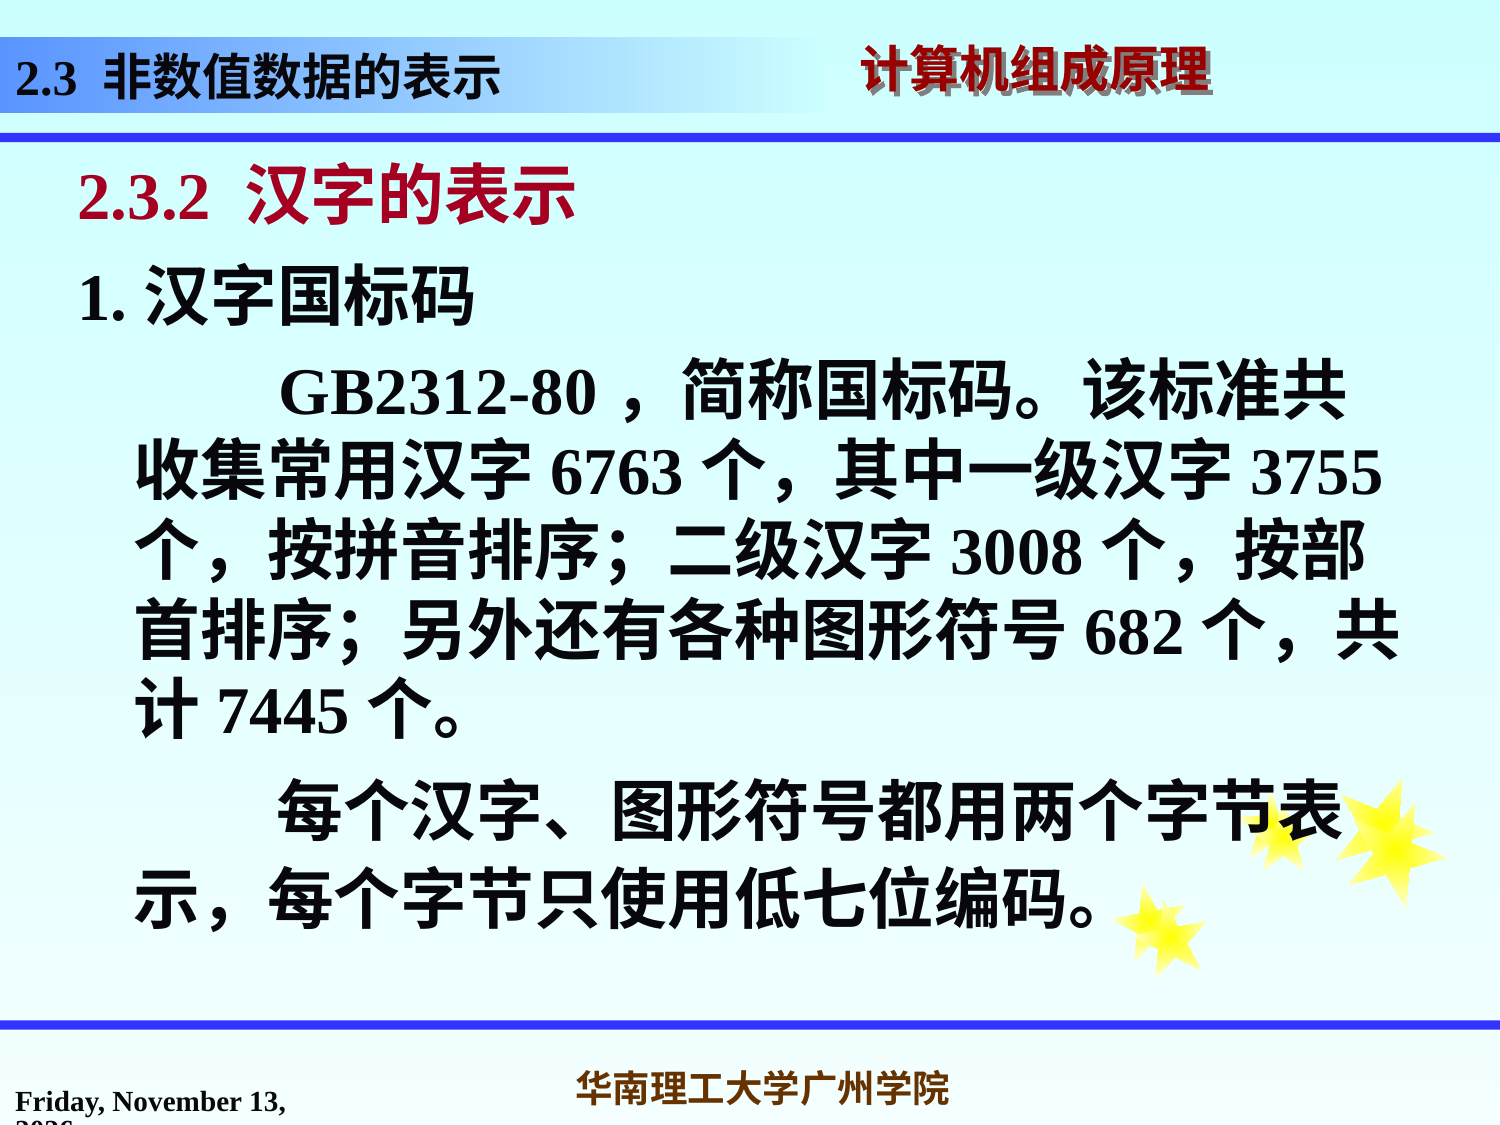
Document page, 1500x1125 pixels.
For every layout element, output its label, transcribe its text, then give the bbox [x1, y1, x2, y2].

title 2.3 非数值数据的表示 [0, 37, 825, 113]
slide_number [0, 1050, 313, 1125]
footer 华南理工大学广州学院 [525, 1063, 1000, 1125]
list 2.3.2 汉字的表示 1.汉字国标码 GB2312-80，简称国标码。该标准共收集常用汉字6763个，其中一级汉字3755个，按拼音排序；二级汉字3008个，按部首排序；另外还有各种图形符号682个，共计7445个。 每个汉字、图形符号都用两个字节表示，每个字节只使用低七位编码。 [62, 137, 1425, 1063]
